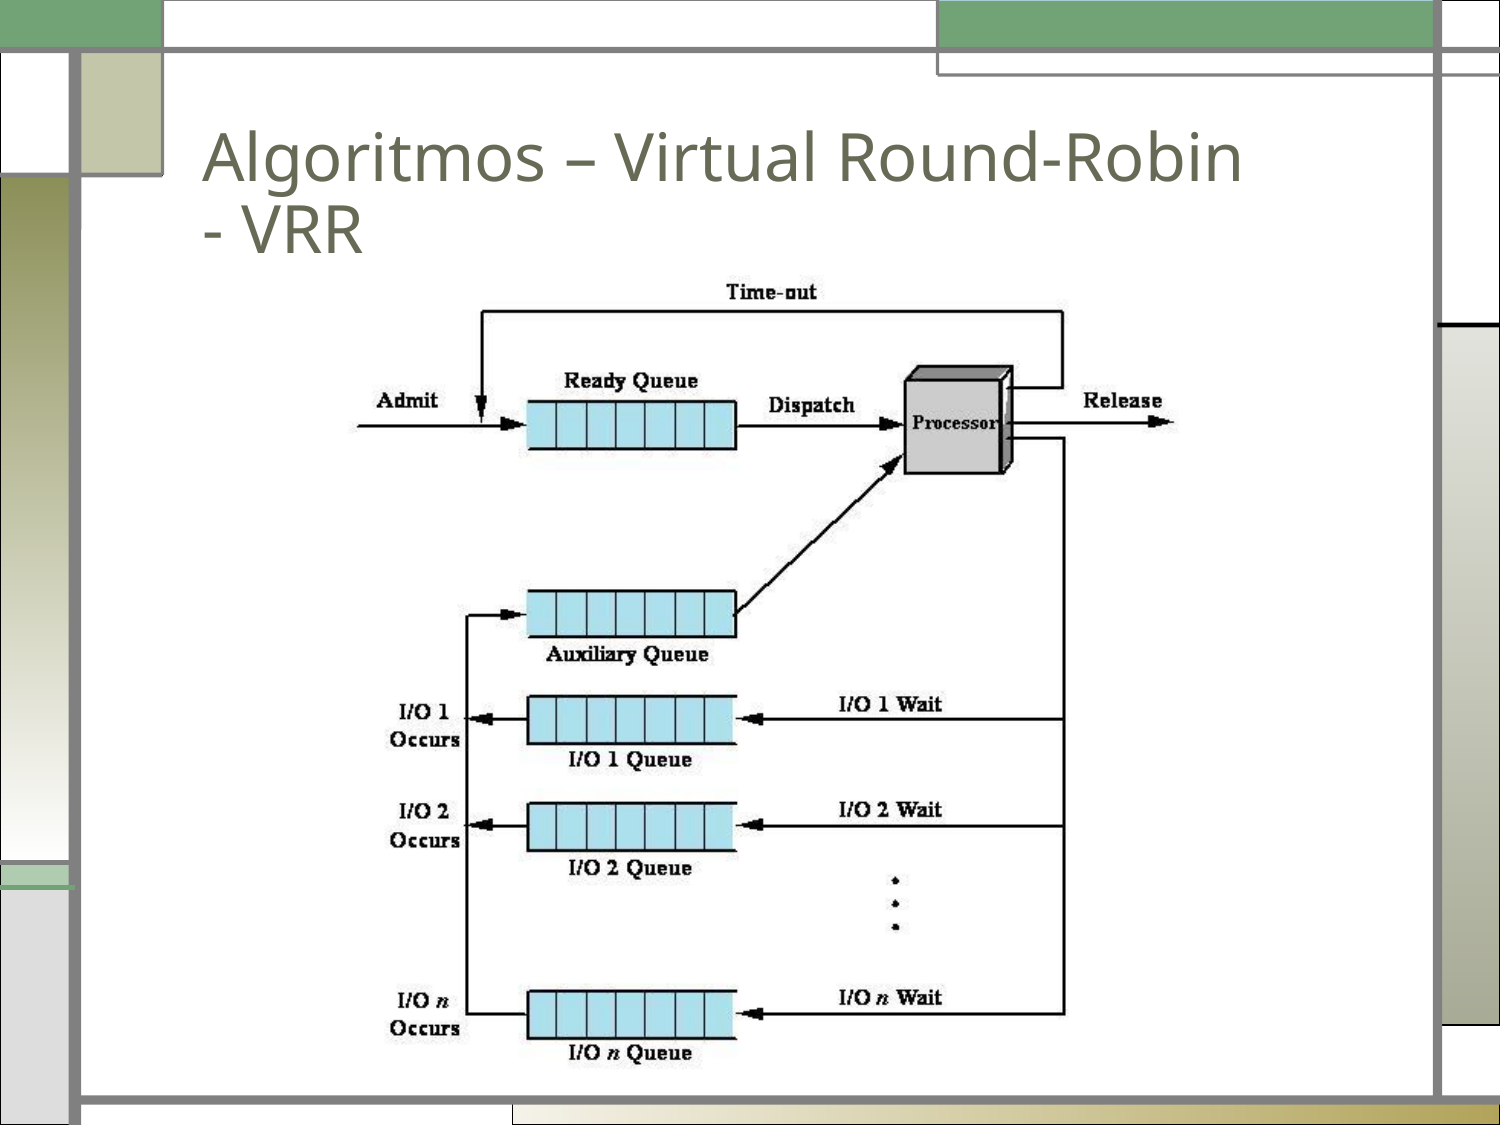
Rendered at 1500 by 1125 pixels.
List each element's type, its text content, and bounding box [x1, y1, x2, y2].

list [348, 275, 1187, 1083]
title Algoritmos – Virtual Round-Robin - VRR [187, 87, 1369, 275]
